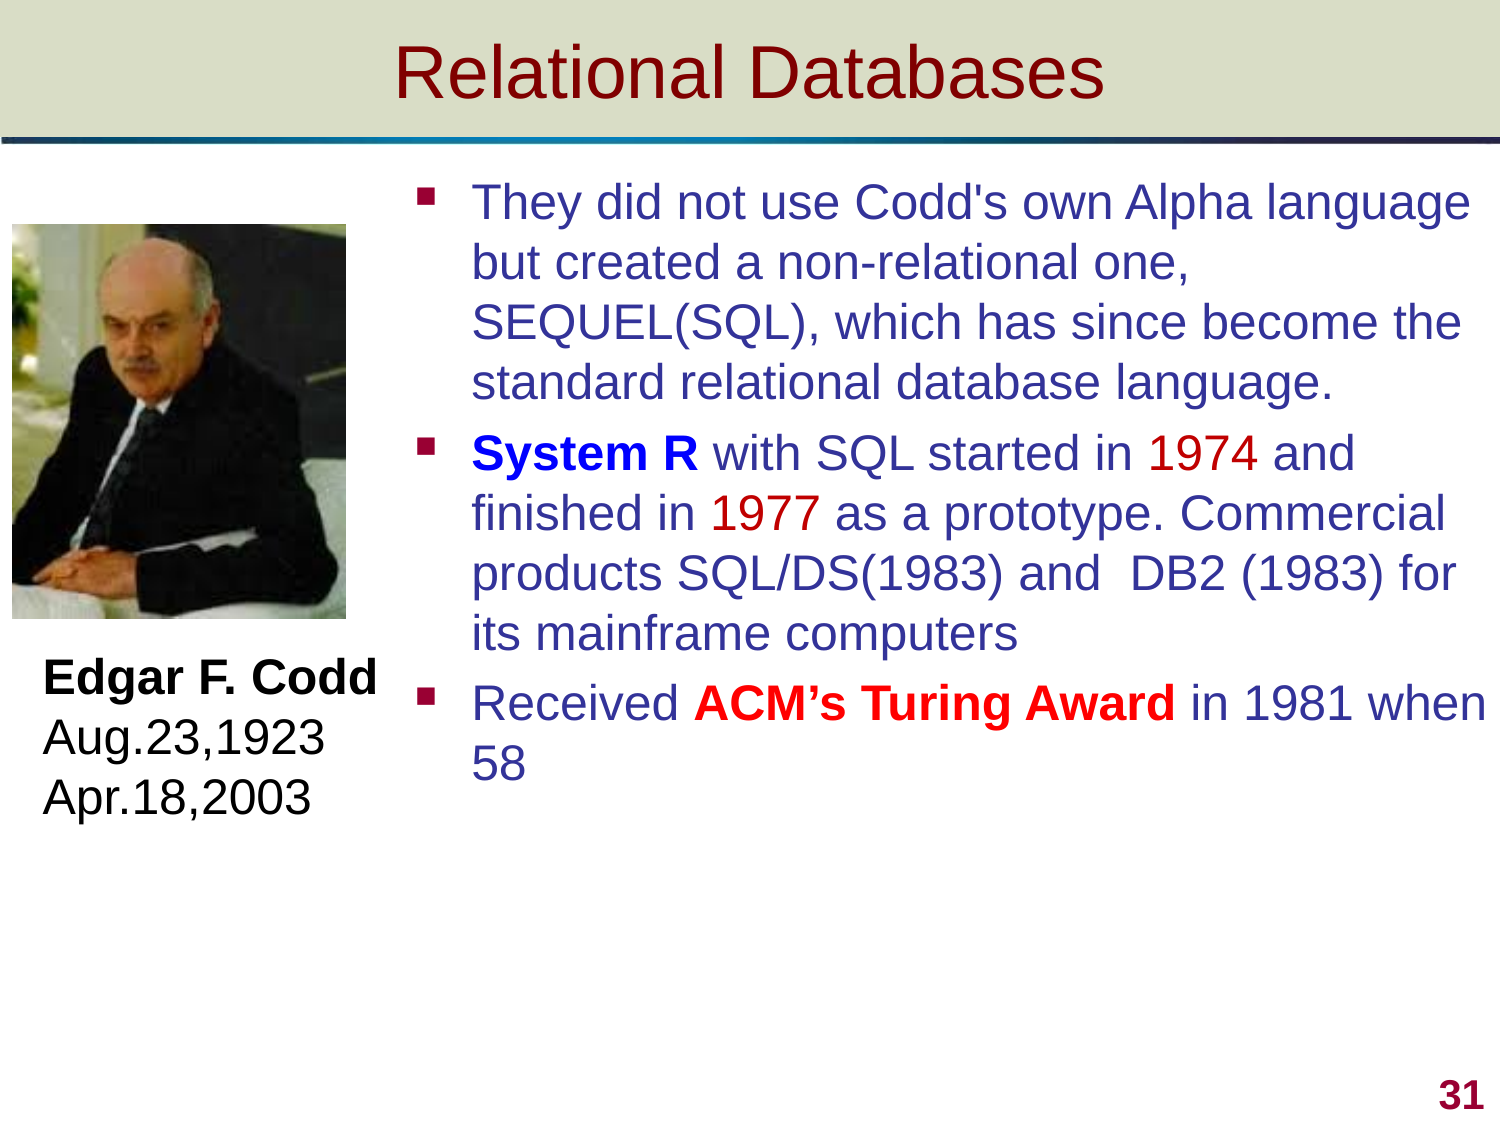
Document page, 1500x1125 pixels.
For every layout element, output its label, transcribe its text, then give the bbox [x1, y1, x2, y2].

picture [0, 137, 1500, 145]
slide_number 31 [1187, 1049, 1500, 1125]
picture [12, 224, 346, 619]
text_box Edgar F. Codd Aug.23,1923 Apr.18,2003 [27, 637, 394, 833]
list They did not use Codd's own Alpha language but created a non-relational one, SEQUEL(SQL), which has since become the standard relational database language. System R with SQL started in 1974 and finished in 1977 as a prototype. Commercial products SQL/DS(1983) and DB2 (1983) for its mainframe computers Received ACM’s Turing Award in 1981 when 58 [399, 162, 1500, 975]
title Relational Databases [0, 0, 1500, 137]
